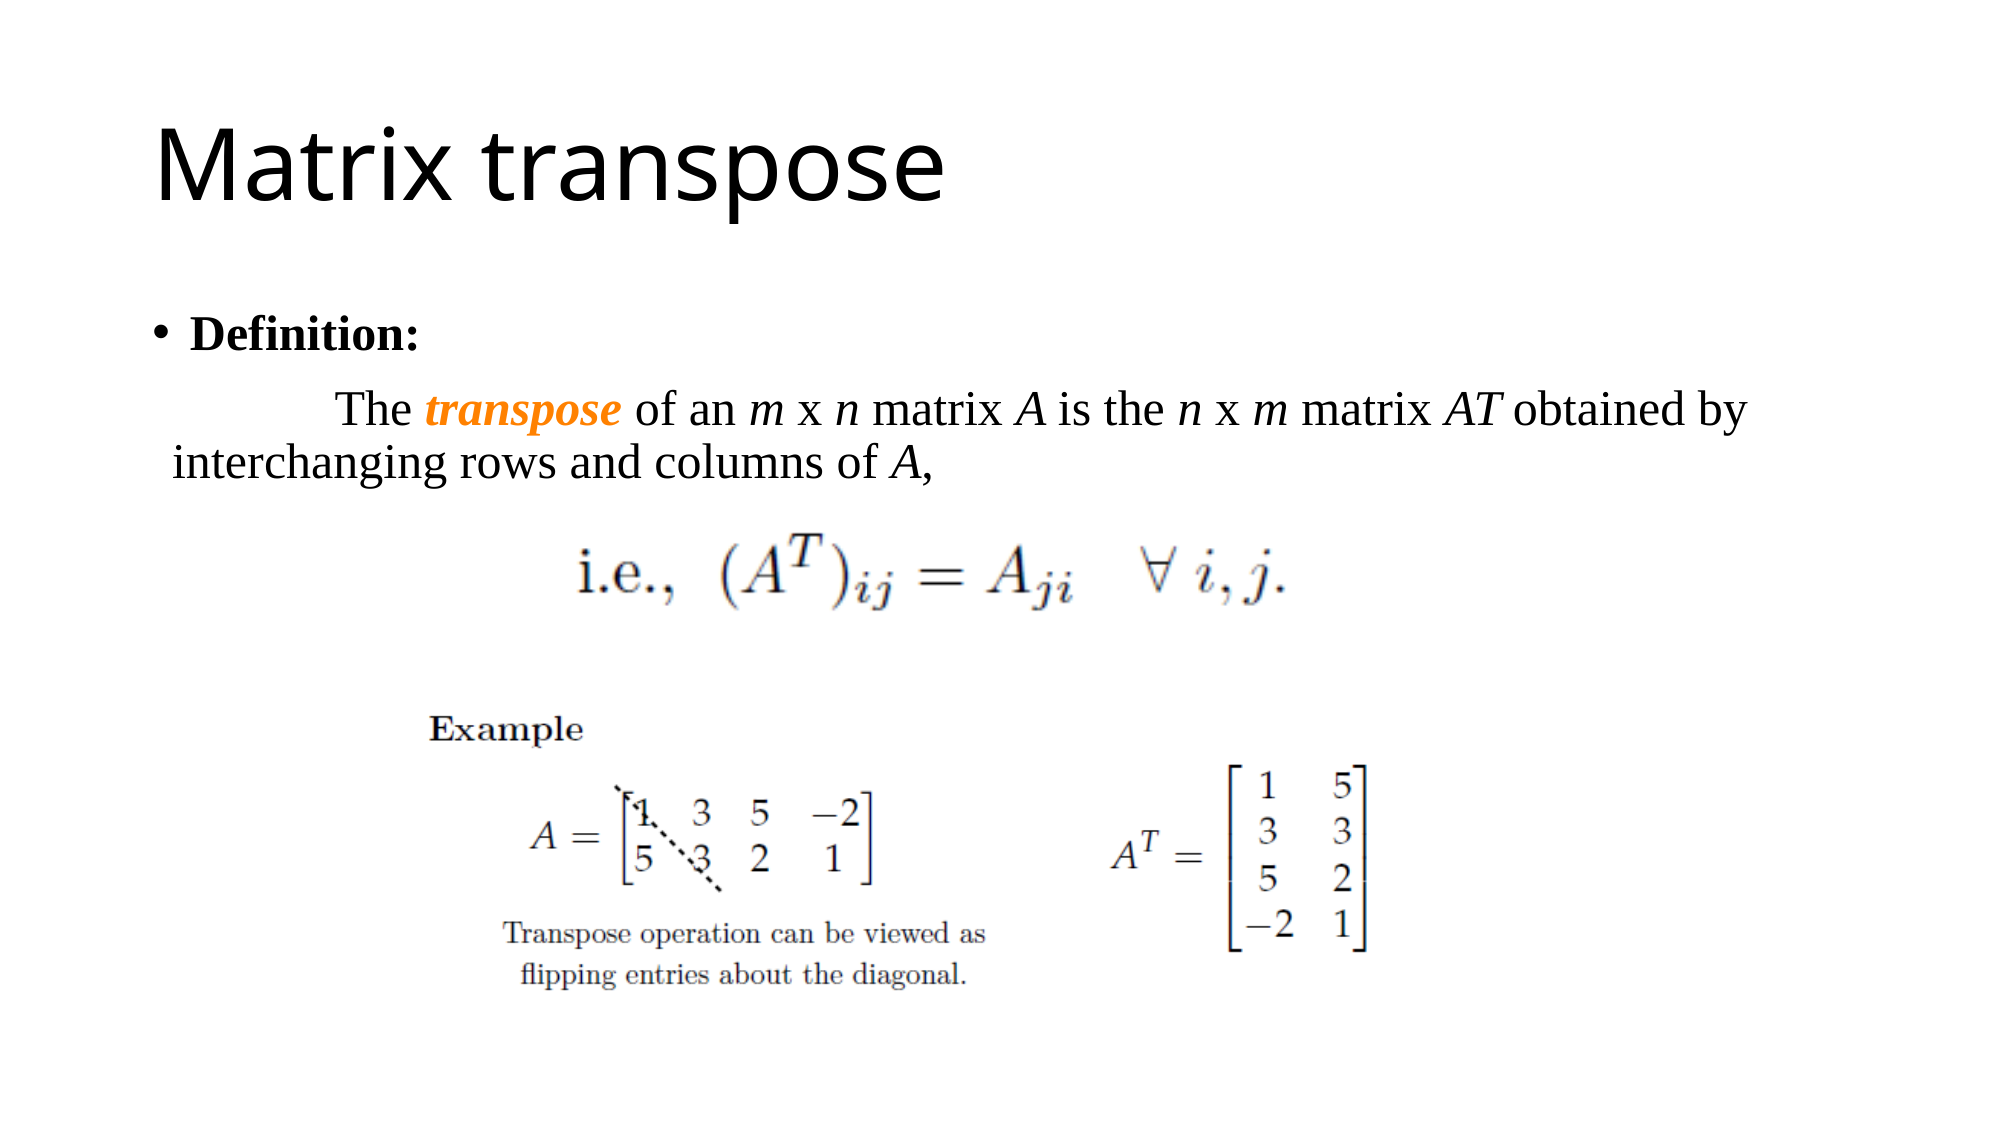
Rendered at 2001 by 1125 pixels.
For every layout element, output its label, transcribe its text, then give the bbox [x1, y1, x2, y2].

picture [399, 692, 1560, 1038]
title Matrix transpose [137, 59, 1863, 278]
picture [487, 524, 1381, 645]
list Definition: The transpose of an m x n matrix A is the n x m matrix AT obtained by interchanging rows and columns of A, [137, 299, 1863, 1014]
